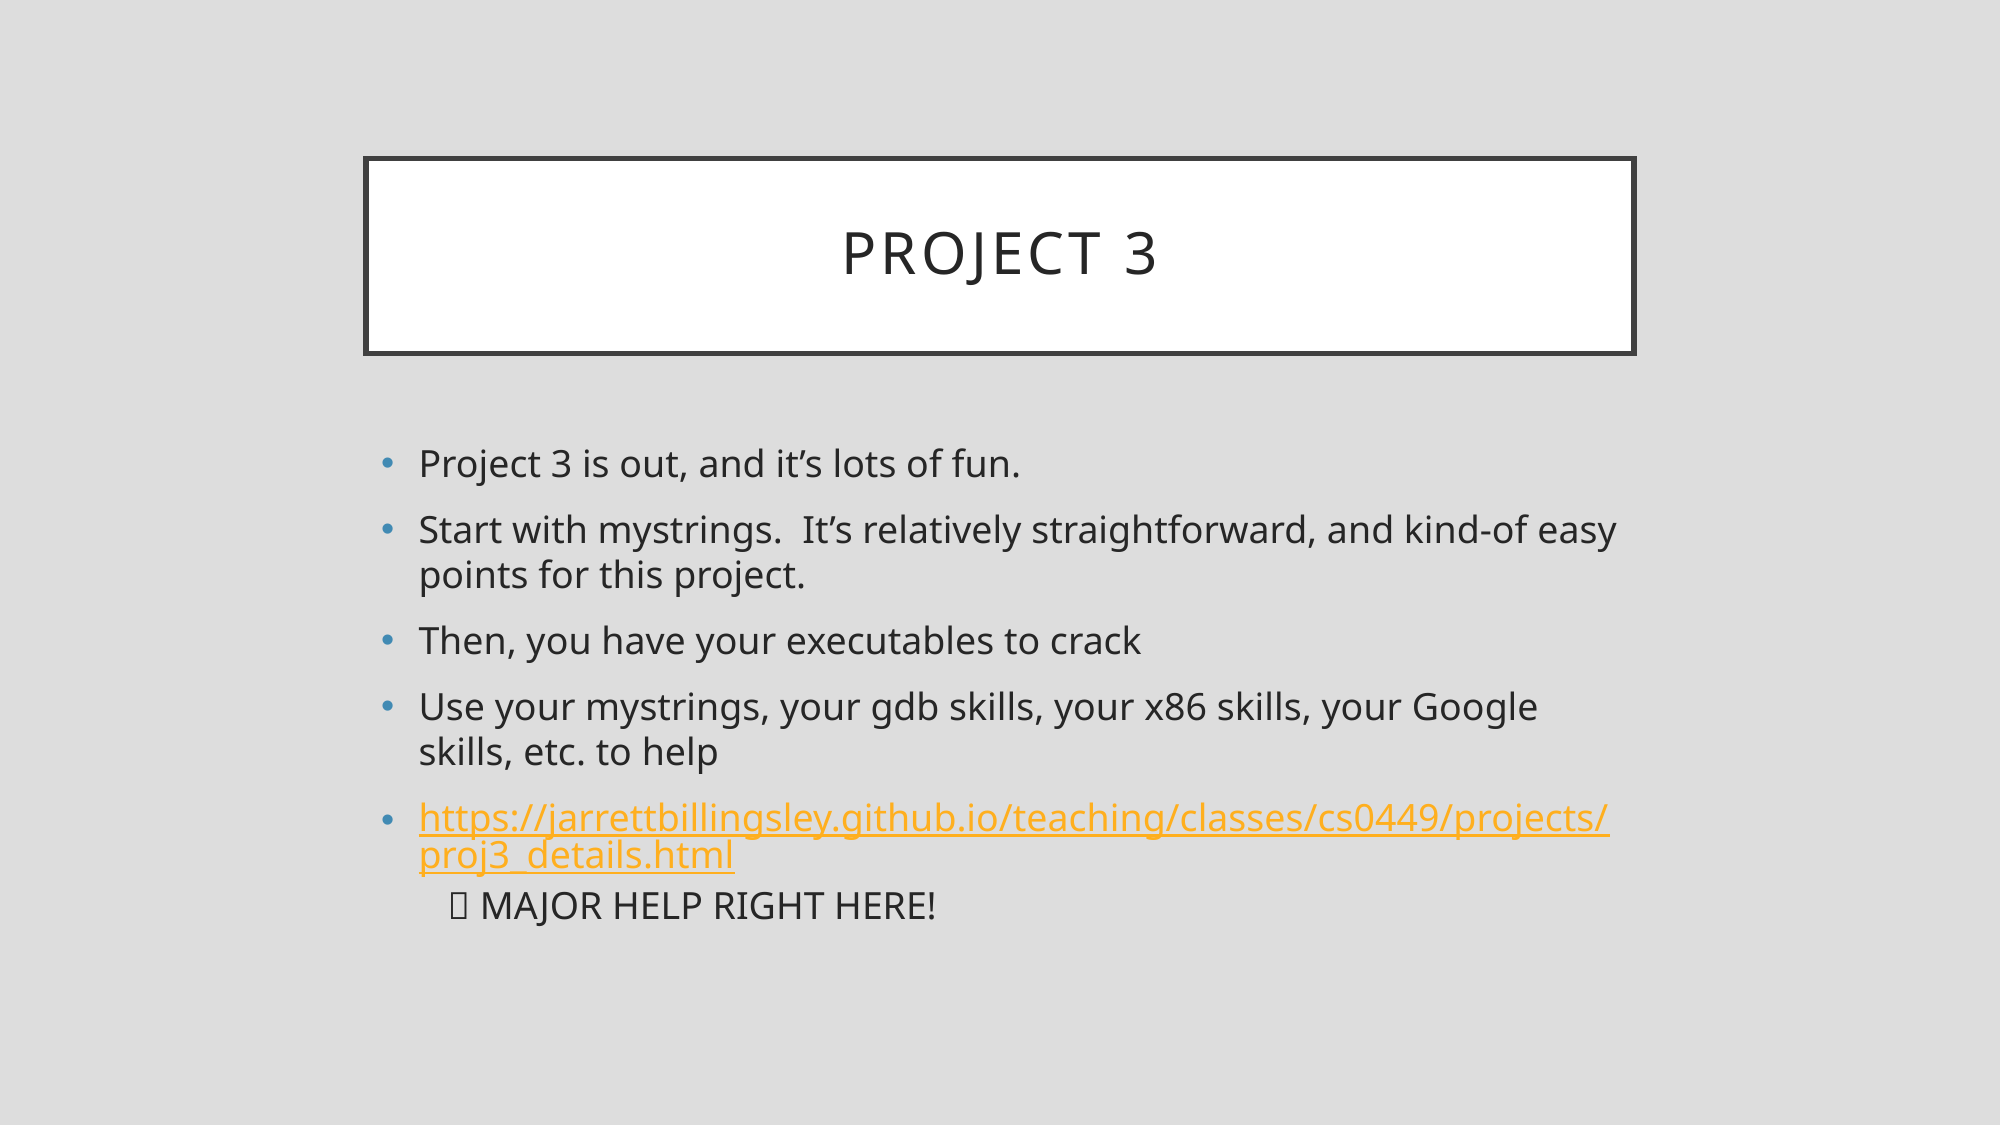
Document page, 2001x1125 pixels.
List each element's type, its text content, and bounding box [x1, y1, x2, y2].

title Project 3 [363, 156, 1637, 356]
list Project 3 is out, and it’s lots of fun. Start with mystrings. It’s relatively straightforward, and kind-of easy points for this project. Then, you have your executables to crack Use your mystrings, your gdb skills, your x86 skills, your Google skills, etc. to help https://jarrettbillingsley.github.io/teaching/classes/cs0449/projects/proj3_details.html  MAJOR HELP RIGHT HERE! [366, 432, 1634, 942]
